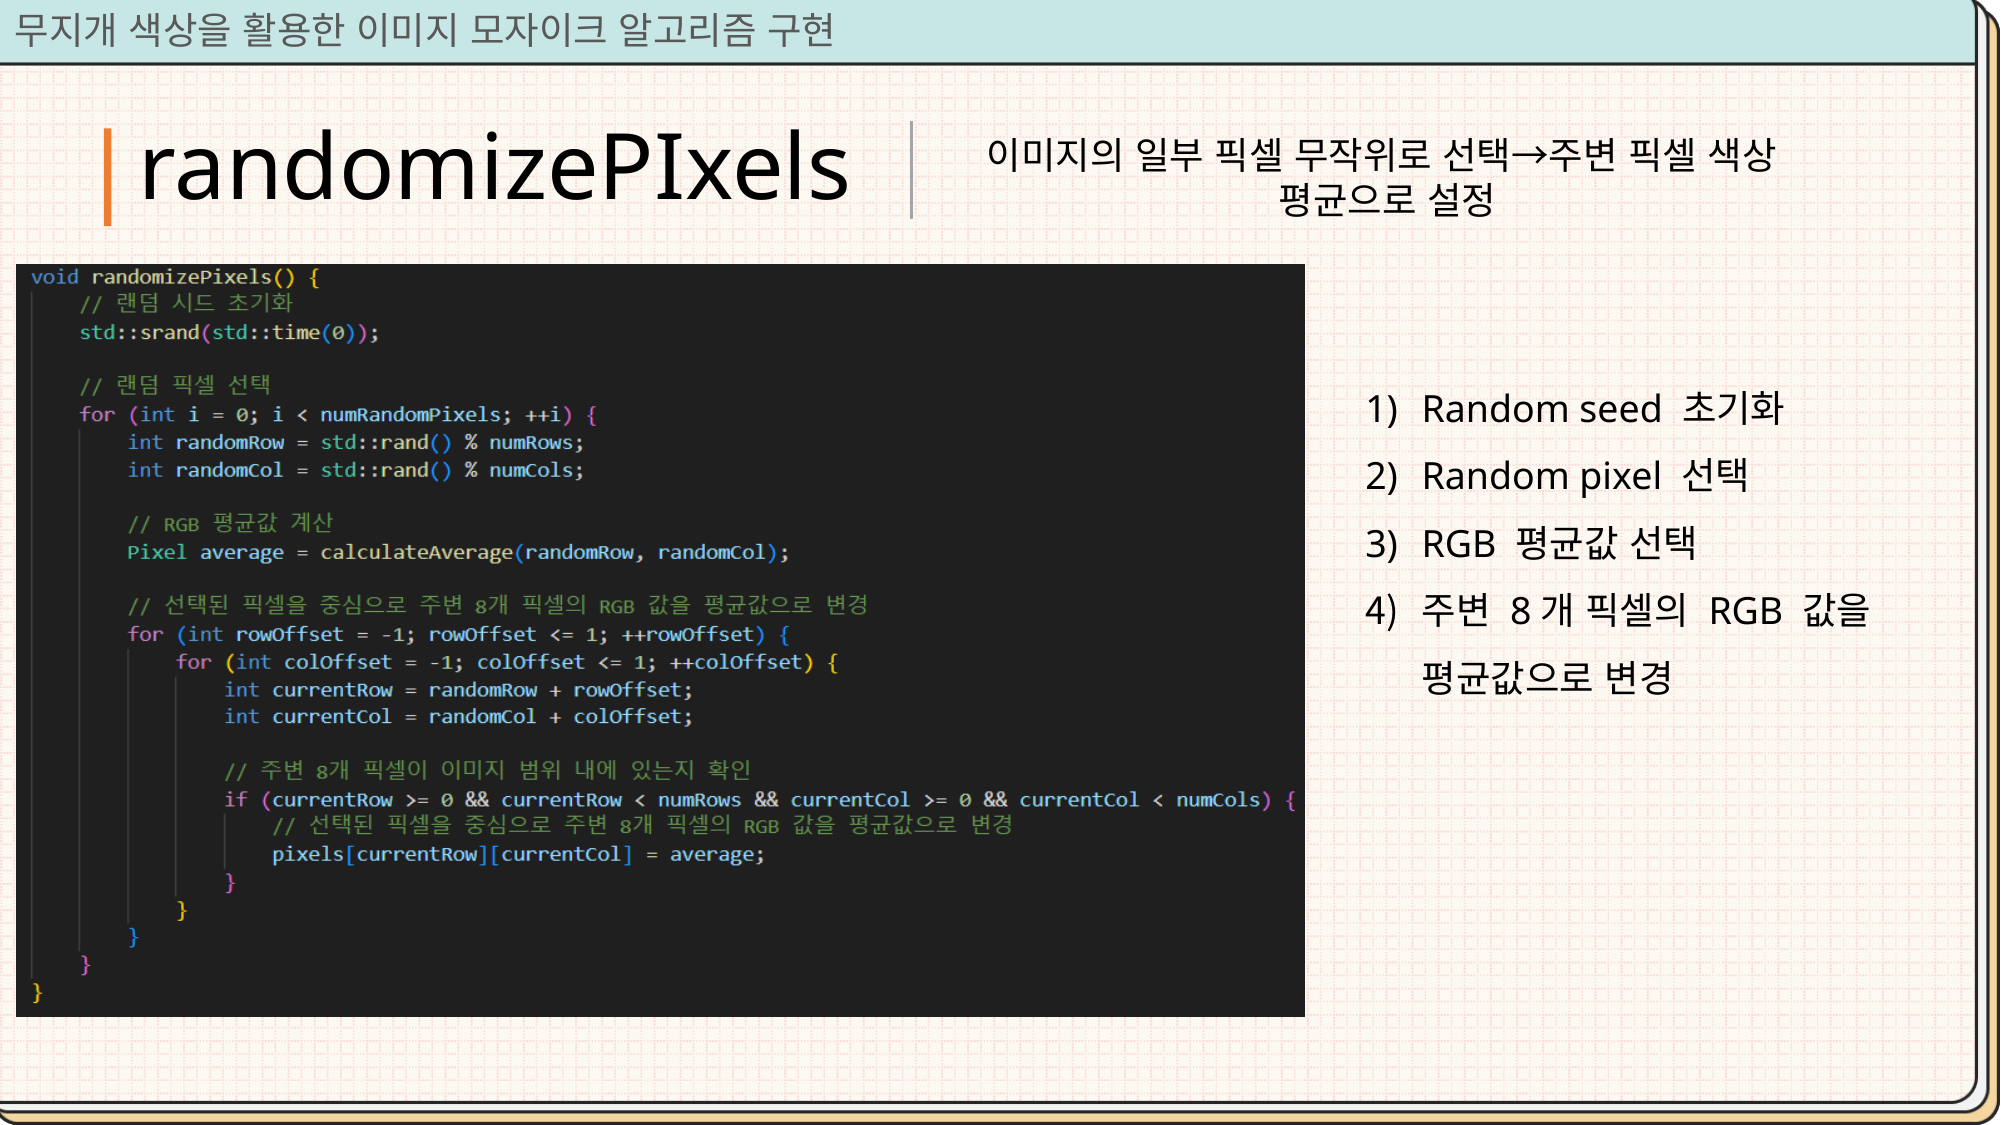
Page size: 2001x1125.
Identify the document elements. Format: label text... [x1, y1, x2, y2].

text_box 이미지의 일부 픽셀 무작위로 선택→주변 픽셀 색상 평균으로 설정 [720, 124, 2000, 229]
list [16, 264, 1305, 1017]
text_box [103, 127, 112, 227]
picture [0, 0, 2000, 1125]
text_box randomizePIxels [123, 62, 1390, 278]
text_box Random seed 초기화 Random pixel 선택 RGB 평균값 선택 주변 8개 픽셀의 RGB 값을 평균값으로 변경 [1350, 354, 1911, 775]
title [137, 59, 1863, 124]
title [1390, 229, 1863, 278]
